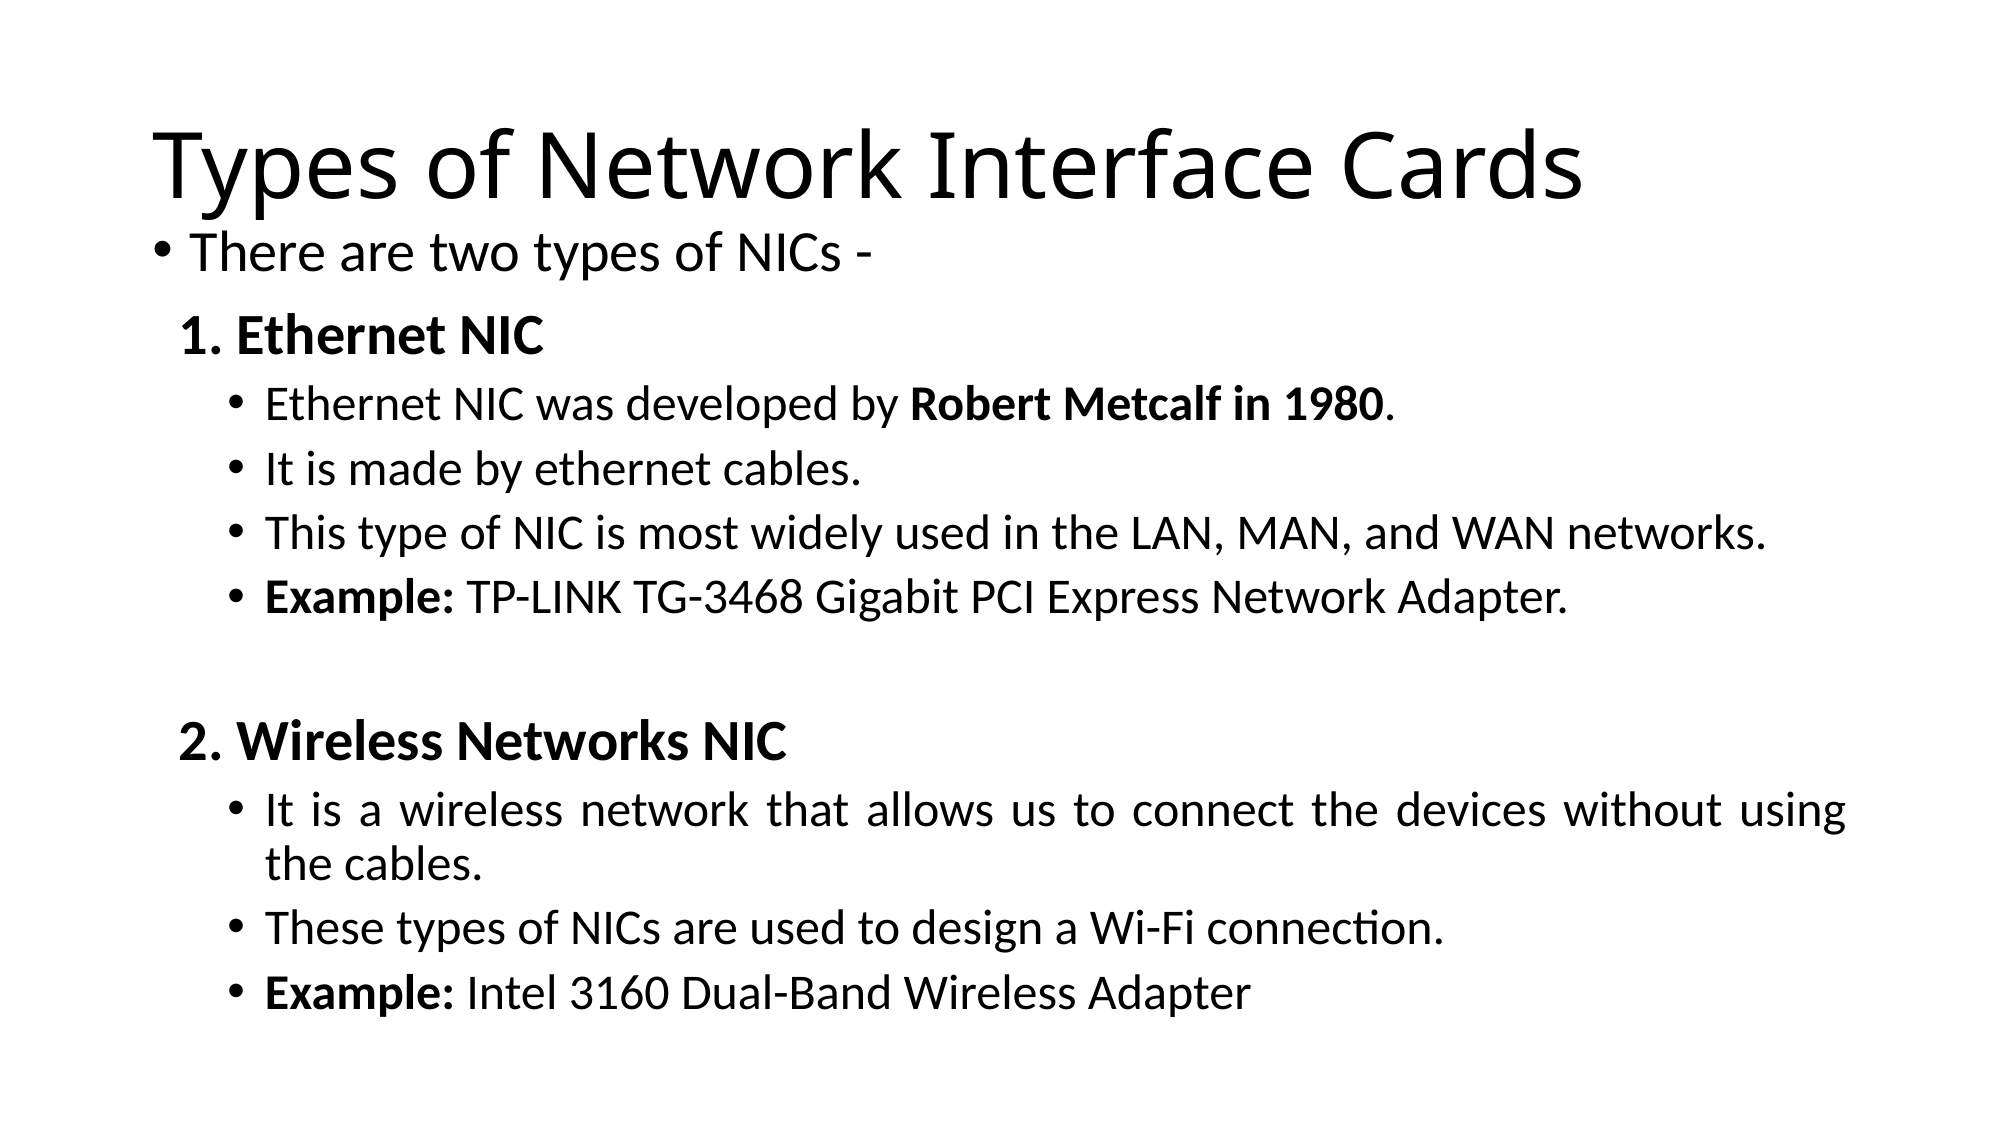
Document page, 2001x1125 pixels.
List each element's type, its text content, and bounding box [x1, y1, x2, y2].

title Types of Network Interface Cards [137, 59, 1863, 213]
list There are two types of NICs - 1. Ethernet NIC Ethernet NIC was developed by Robert Metcalf in 1980. It is made by ethernet cables. This type of NIC is most widely used in the LAN, MAN, and WAN networks. Example: TP-LINK TG-3468 Gigabit PCI Express Network Adapter. 2. Wireless Networks NIC It is a wireless network that allows us to connect the devices without using the cables. These types of NICs are used to design a Wi-Fi connection. Example: Intel 3160 Dual-Band Wireless Adapter [137, 213, 1863, 1086]
